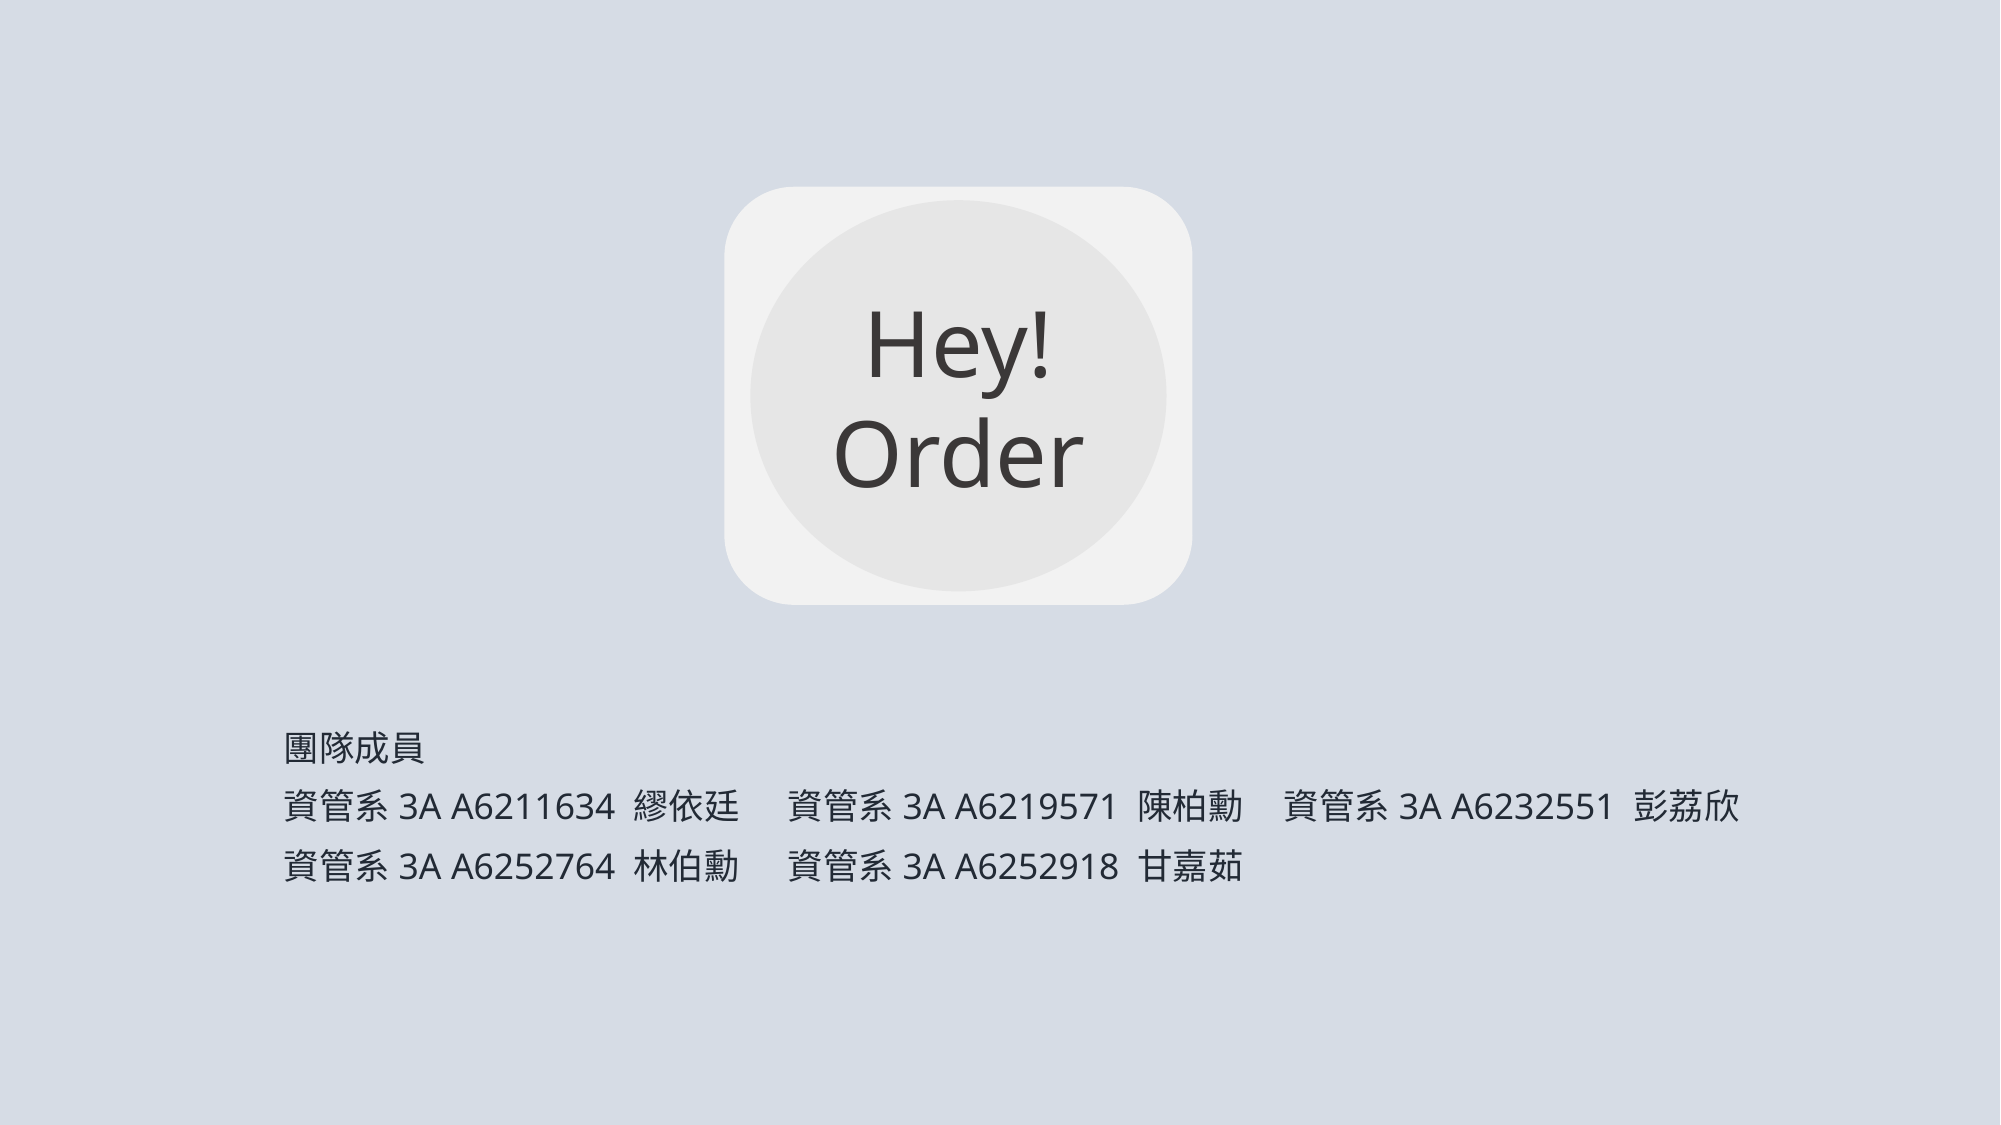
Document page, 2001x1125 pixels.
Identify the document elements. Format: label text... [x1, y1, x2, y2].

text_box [724, 186, 1193, 605]
subtitle 團隊成員 資管系3A A6211634 繆依廷 資管系3A A6219571 陳柏勳 資管系3A A6232551 彭荔欣 資管系3A A6252764 林伯勳 資管系3A A6252918 甘嘉茹 [268, 722, 1769, 995]
